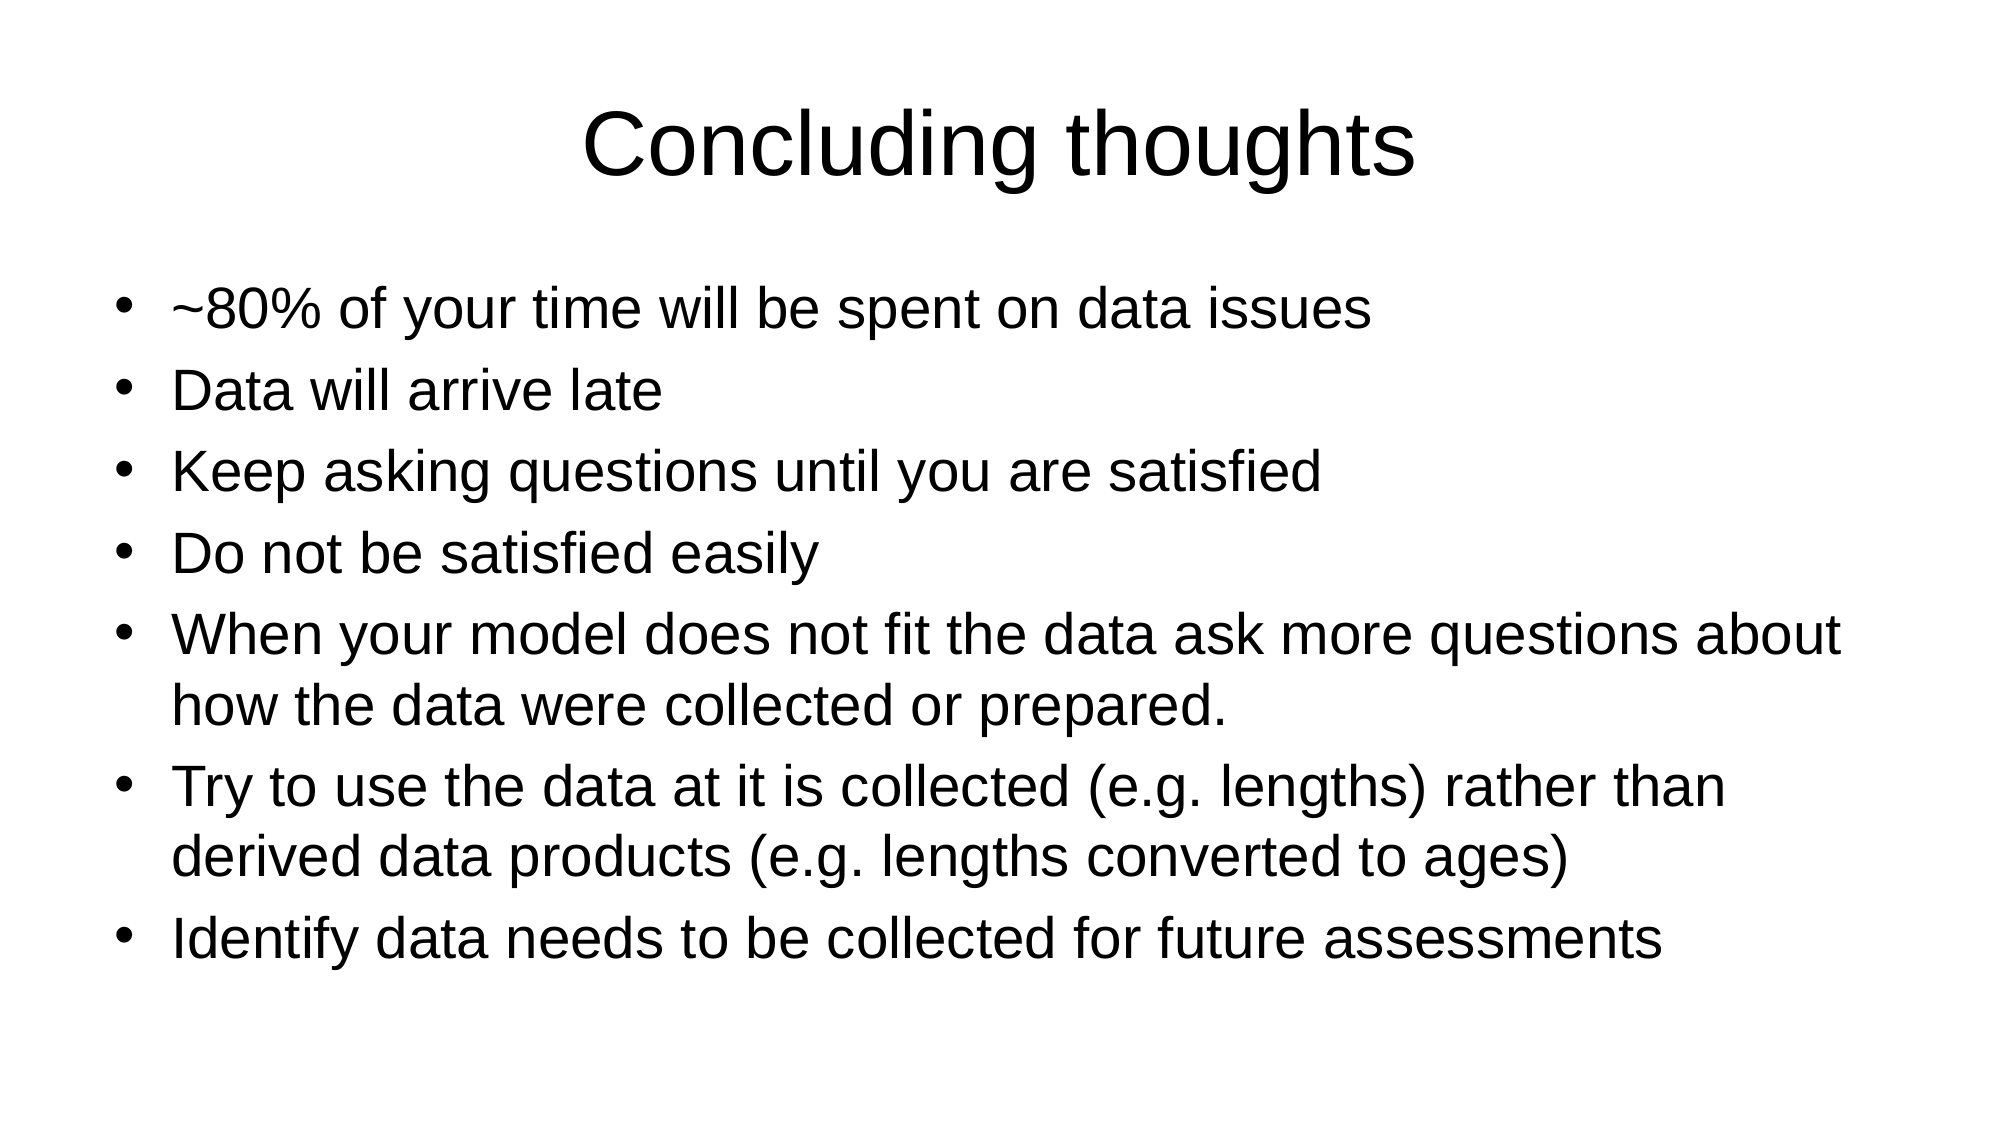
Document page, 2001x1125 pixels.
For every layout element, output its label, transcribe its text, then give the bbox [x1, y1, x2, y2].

list ~80% of your time will be spent on data issues Data will arrive late Keep asking questions until you are satisfied Do not be satisfied easily When your model does not fit the data ask more questions about how the data were collected or prepared. Try to use the data at it is collected (e.g. lengths) rather than derived data products (e.g. lengths converted to ages) Identify data needs to be collected for future assessments [99, 262, 1900, 1005]
title Concluding thoughts [99, 45, 1900, 233]
